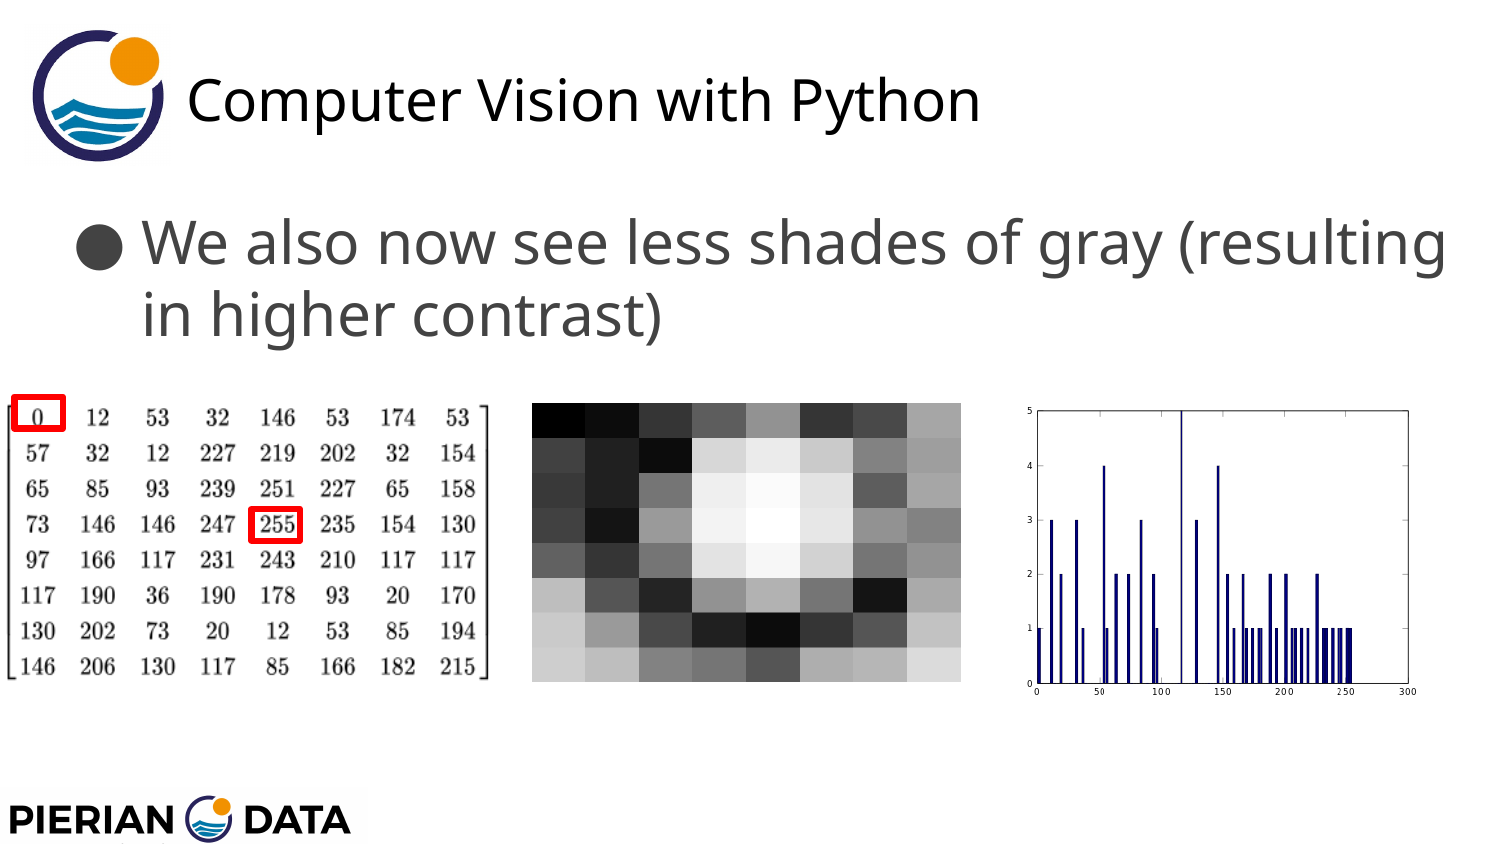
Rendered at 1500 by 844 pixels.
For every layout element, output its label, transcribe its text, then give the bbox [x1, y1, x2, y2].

picture [531, 402, 961, 682]
title Computer Vision with Python [176, 48, 1449, 143]
picture [0, 402, 496, 682]
picture [0, 787, 368, 844]
list We also now see less shades of gray (resulting in higher contrast) [51, 189, 1476, 750]
text_box [14, 396, 63, 401]
picture [24, 24, 172, 167]
picture [1024, 402, 1420, 700]
